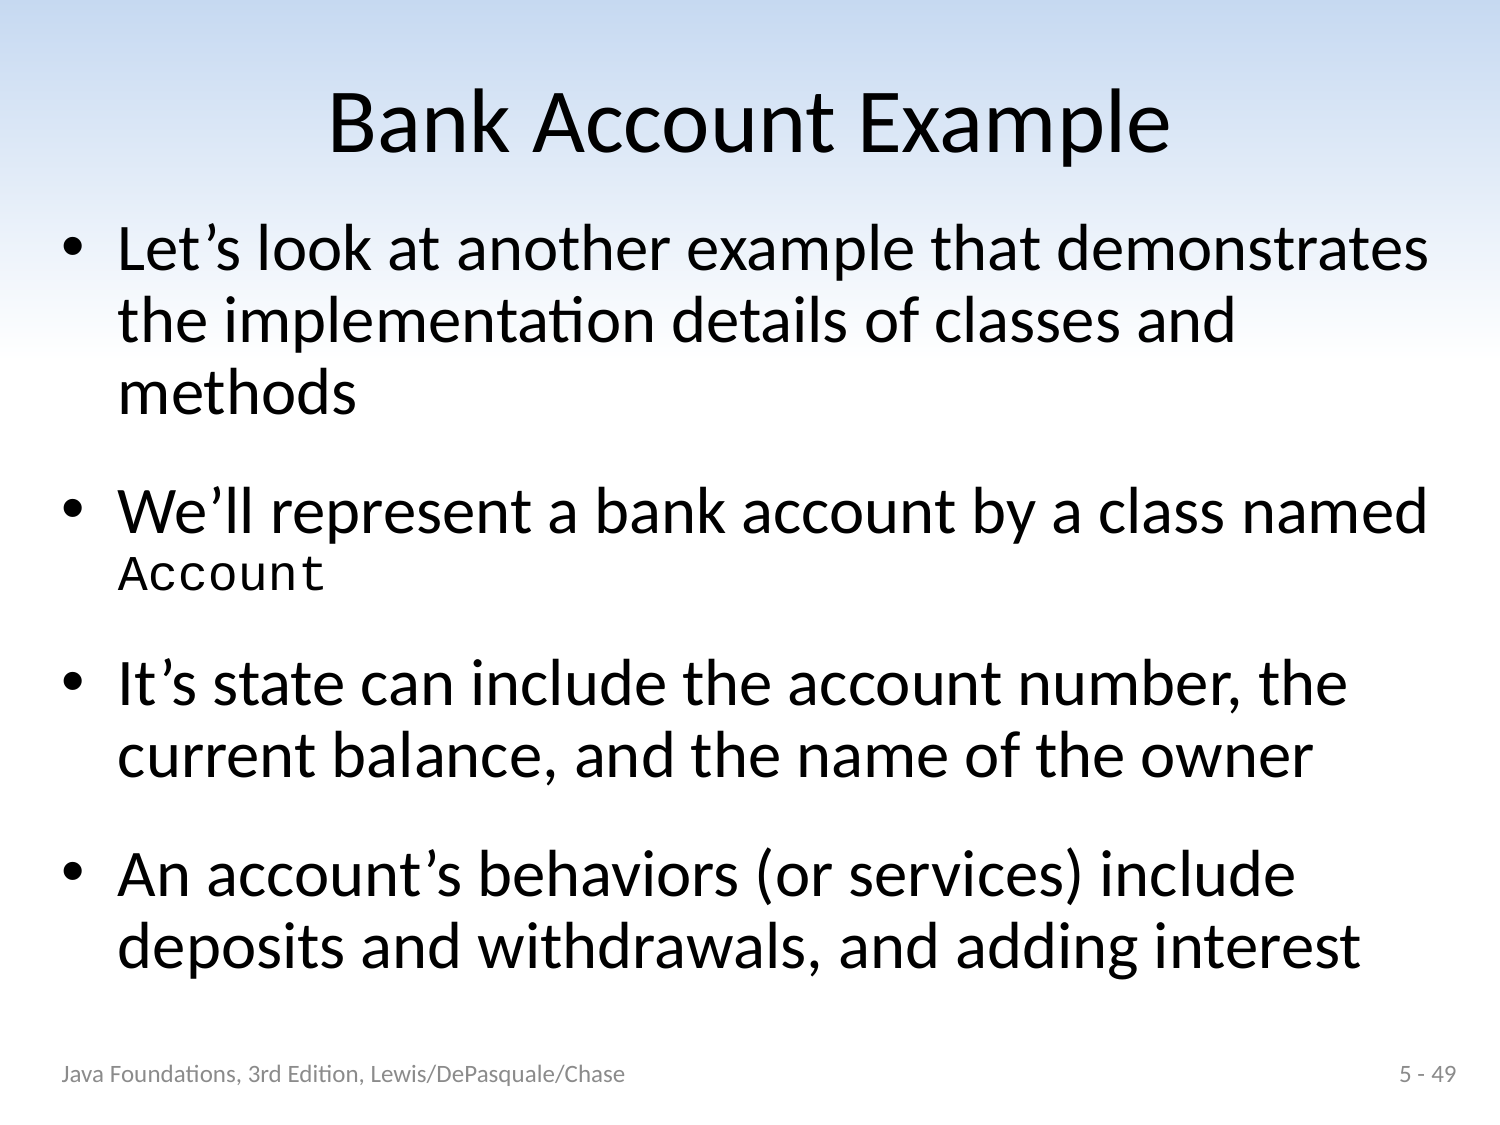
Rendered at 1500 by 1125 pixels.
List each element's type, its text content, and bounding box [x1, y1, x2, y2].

footer Java Foundations, 3rd Edition, Lewis/DePasquale/Chase [46, 1042, 1121, 1103]
title Bank Account Example [28, 45, 1473, 186]
slide_number 5 - 49 [1121, 1042, 1472, 1103]
list Let’s look at another example that demonstrates the implementation details of classes and methods We’ll represent a bank account by a class named Account It’s state can include the account number, the current balance, and the name of the owner An account’s behaviors (or services) include deposits and withdrawals, and adding interest [46, 205, 1473, 1043]
